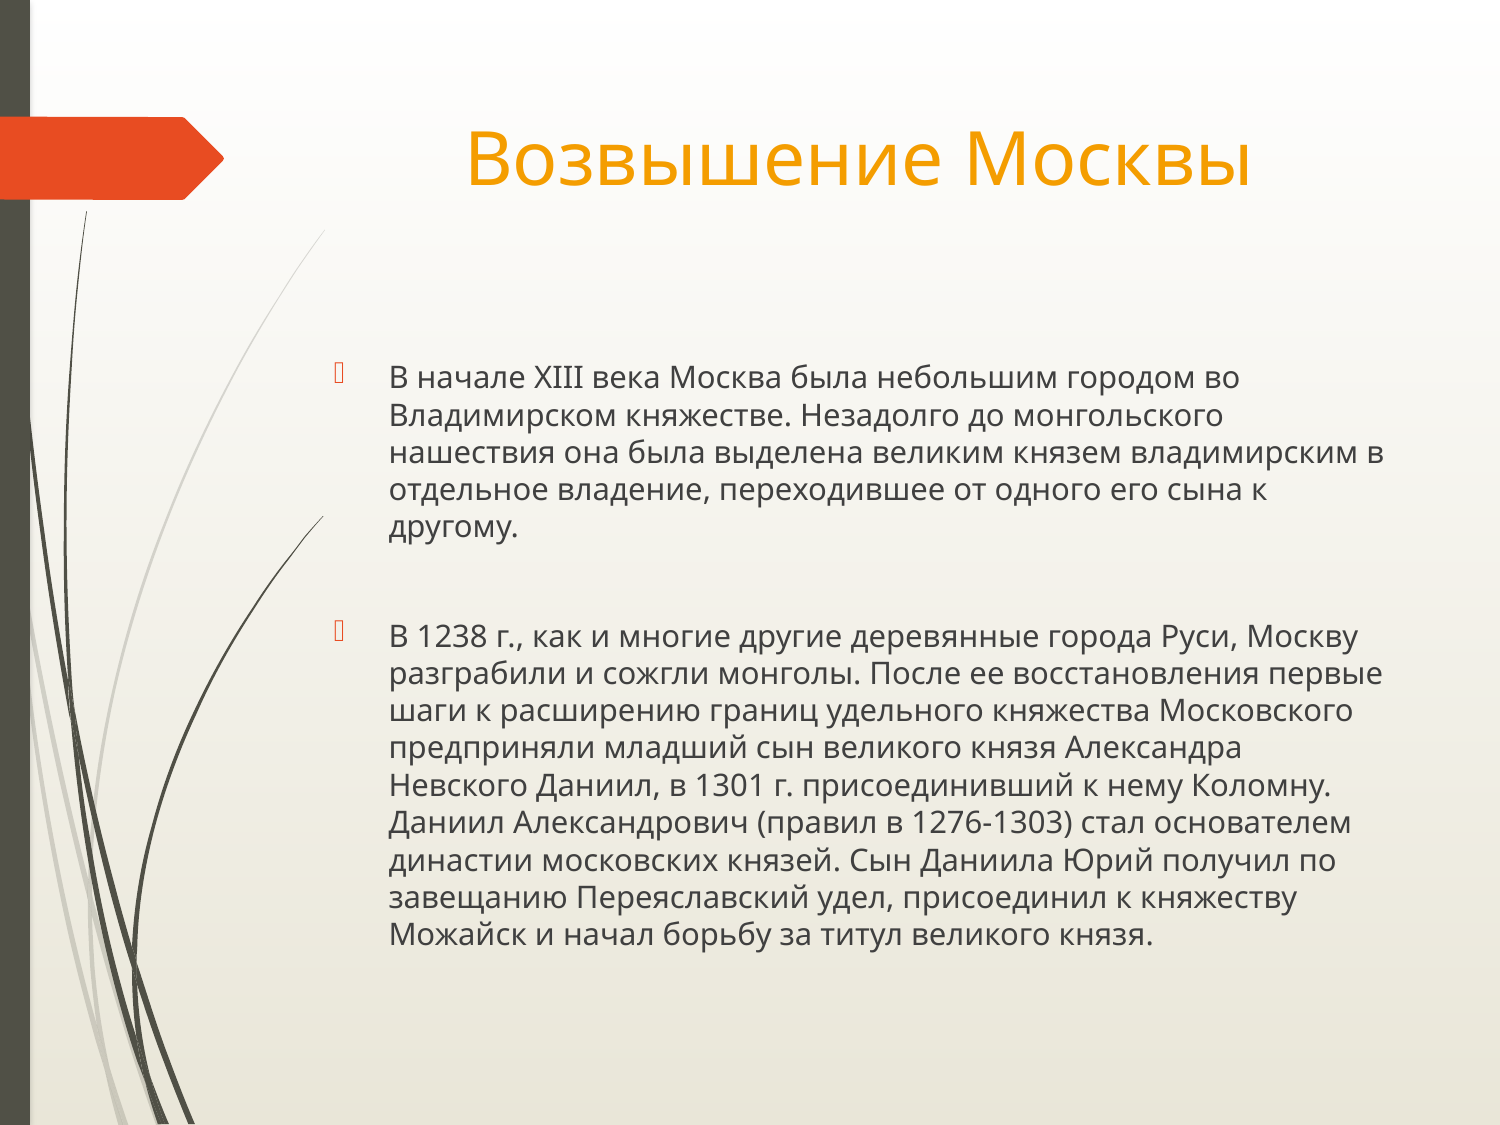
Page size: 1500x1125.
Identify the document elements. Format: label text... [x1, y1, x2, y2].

title Возвышение Москвы [319, 102, 1400, 313]
list В начале XIII века Москва была небольшим городом во Владимирском княжестве. Незадолго до монгольского нашествия она была выделена великим князем владимирским в отдельное владение, переходившее от одного его сына к другому. В 1238 г., как и многие другие деревянные города Руси, Москву разграбили и сожгли монголы. После ее восстановления первые шаги к расширению границ удельного княжества Московского предприняли младший сын великого князя Александра Невского Даниил, в 1301 г. присоединивший к нему Коломну. Даниил Александрович (правил в 1276-1303) стал основателем династии московских князей. Сын Даниила Юрий получил по завещанию Переяславский удел, присоединил к княжеству Можайск и начал борьбу за титул великого князя. [318, 350, 1400, 970]
